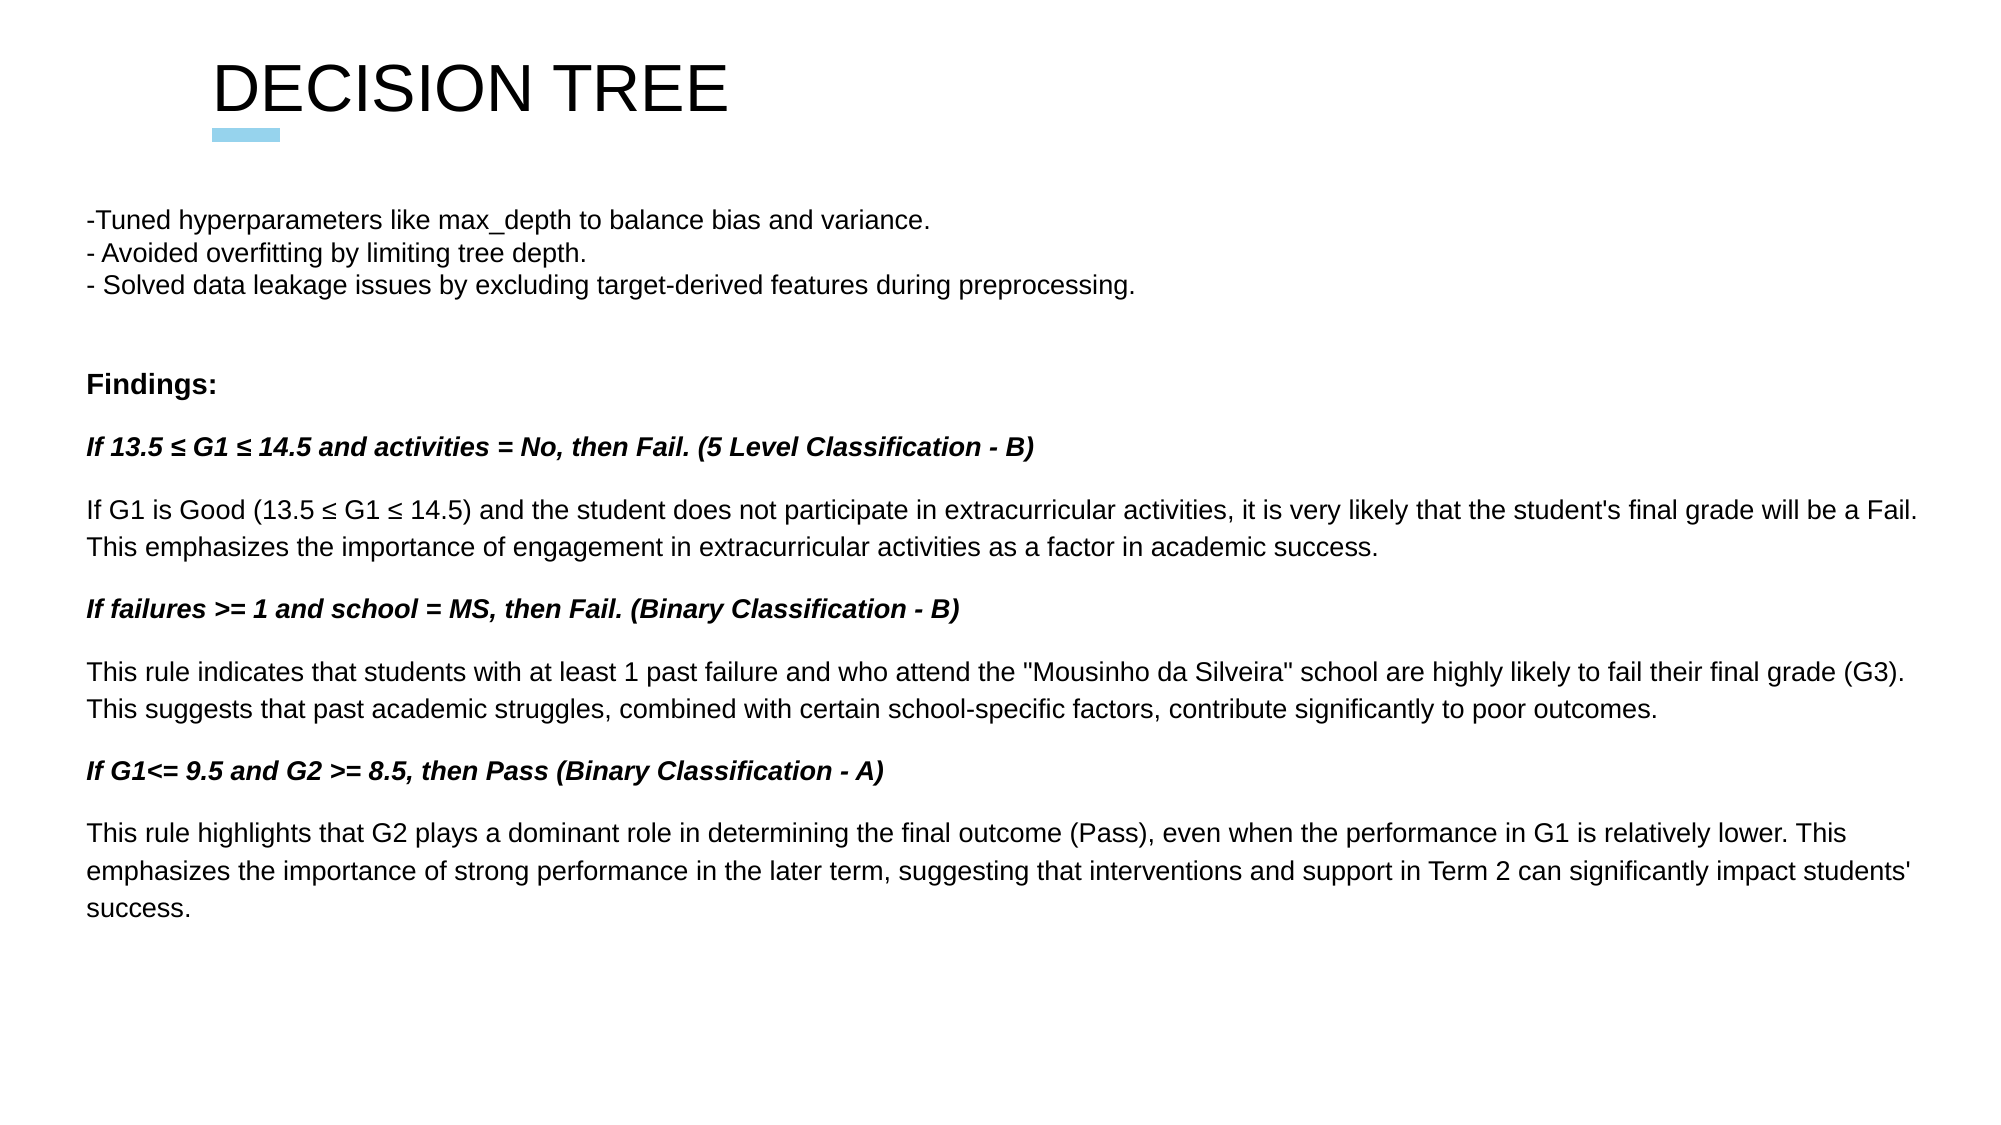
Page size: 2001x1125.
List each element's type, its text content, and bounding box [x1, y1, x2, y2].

title DECISION TREE [212, 53, 1788, 187]
text_box -Tuned hyperparameters like max_depth to balance bias and variance. - Avoided overfitting by limiting tree depth. - Solved data leakage issues by excluding target-derived features during preprocessing. Findings: If 13.5 ≤ G1 ≤ 14.5 and activities = No, then Fail. (5 Level Classification - B) If G1 is Good (13.5 ≤ G1 ≤ 14.5) and the student does not participate in extracurricular activities, it is very likely that the student's final grade will be a Fail. This emphasizes the importance of engagement in extracurricular activities as a factor in academic success. If failures >= 1 and school = MS, then Fail. (Binary Classification - B) This rule indicates that students with at least 1 past failure and who attend the "Mousinho da Silveira" school are highly likely to fail their final grade (G3). This suggests that past academic struggles, combined with certain school-specific factors, contribute significantly to poor outcomes. If G1<= 9.5 and G2 >= 8.5, then Pass (Binary Classification - A) This rule highlights that G2 plays a dominant role in determining the final outcome (Pass), even when the performance in G1 is relatively lower. This emphasizes the importance of strong performance in the later term, suggesting that interventions and support in Term 2 can significantly impact students' success. [71, 187, 1938, 976]
